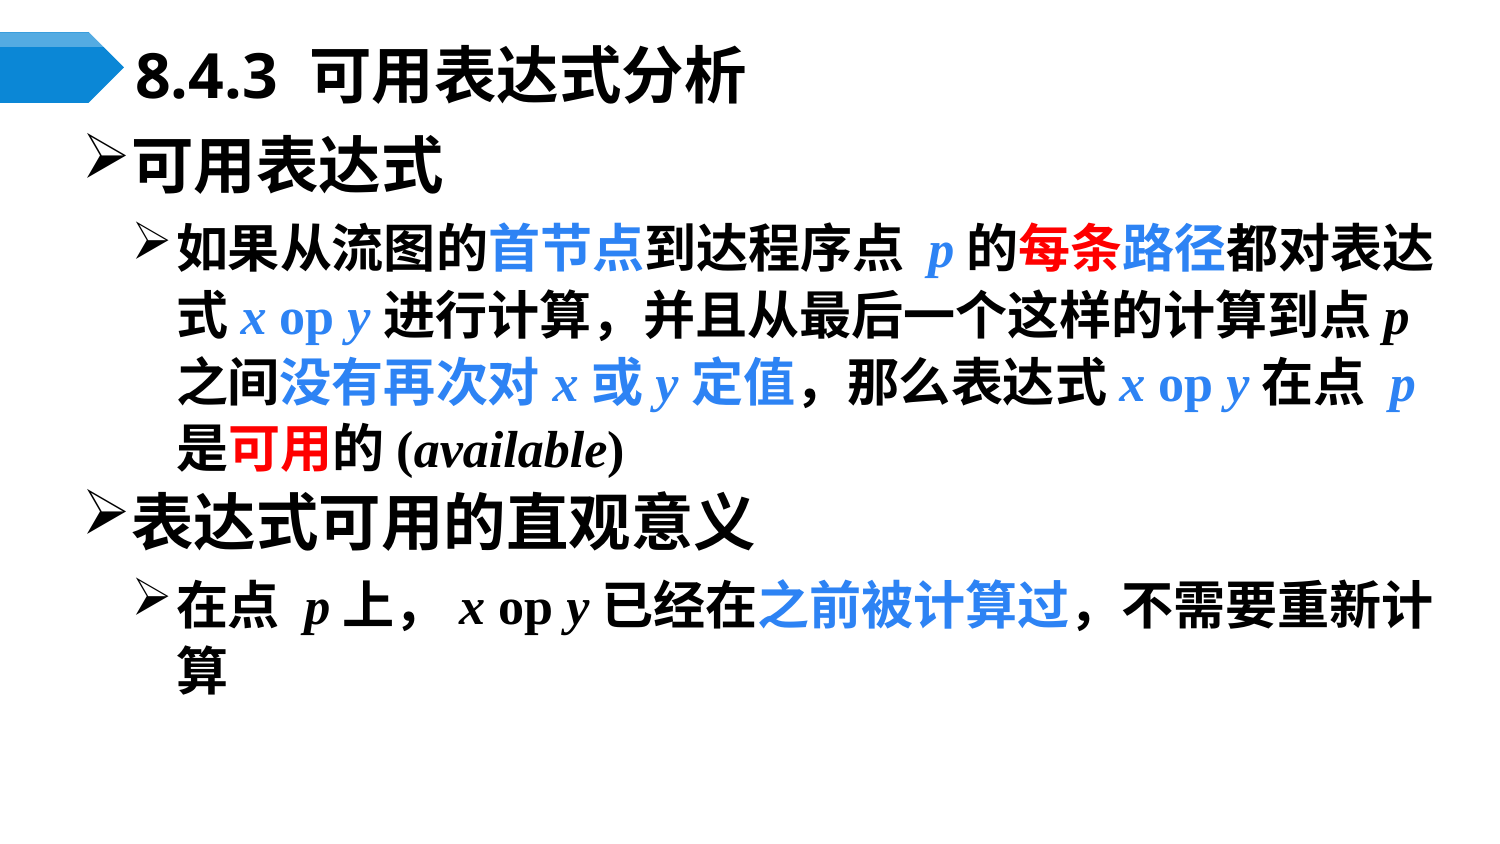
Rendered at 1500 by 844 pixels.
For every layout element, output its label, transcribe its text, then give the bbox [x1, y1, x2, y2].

list 可用表达式 如果从流图的首节点到达程序点 p的每条路径都对表达式x op y进行计算，并且从最后一个这样的计算到点p之间没有再次对x或y定值，那么表达式x op y在点 p是可用的(available) 表达式可用的直观意义 在点 p上，x op y已经在之前被计算过，不需要重新计算 [70, 128, 1459, 659]
title 8.4.3 可用表达式分析 [123, 43, 1425, 103]
